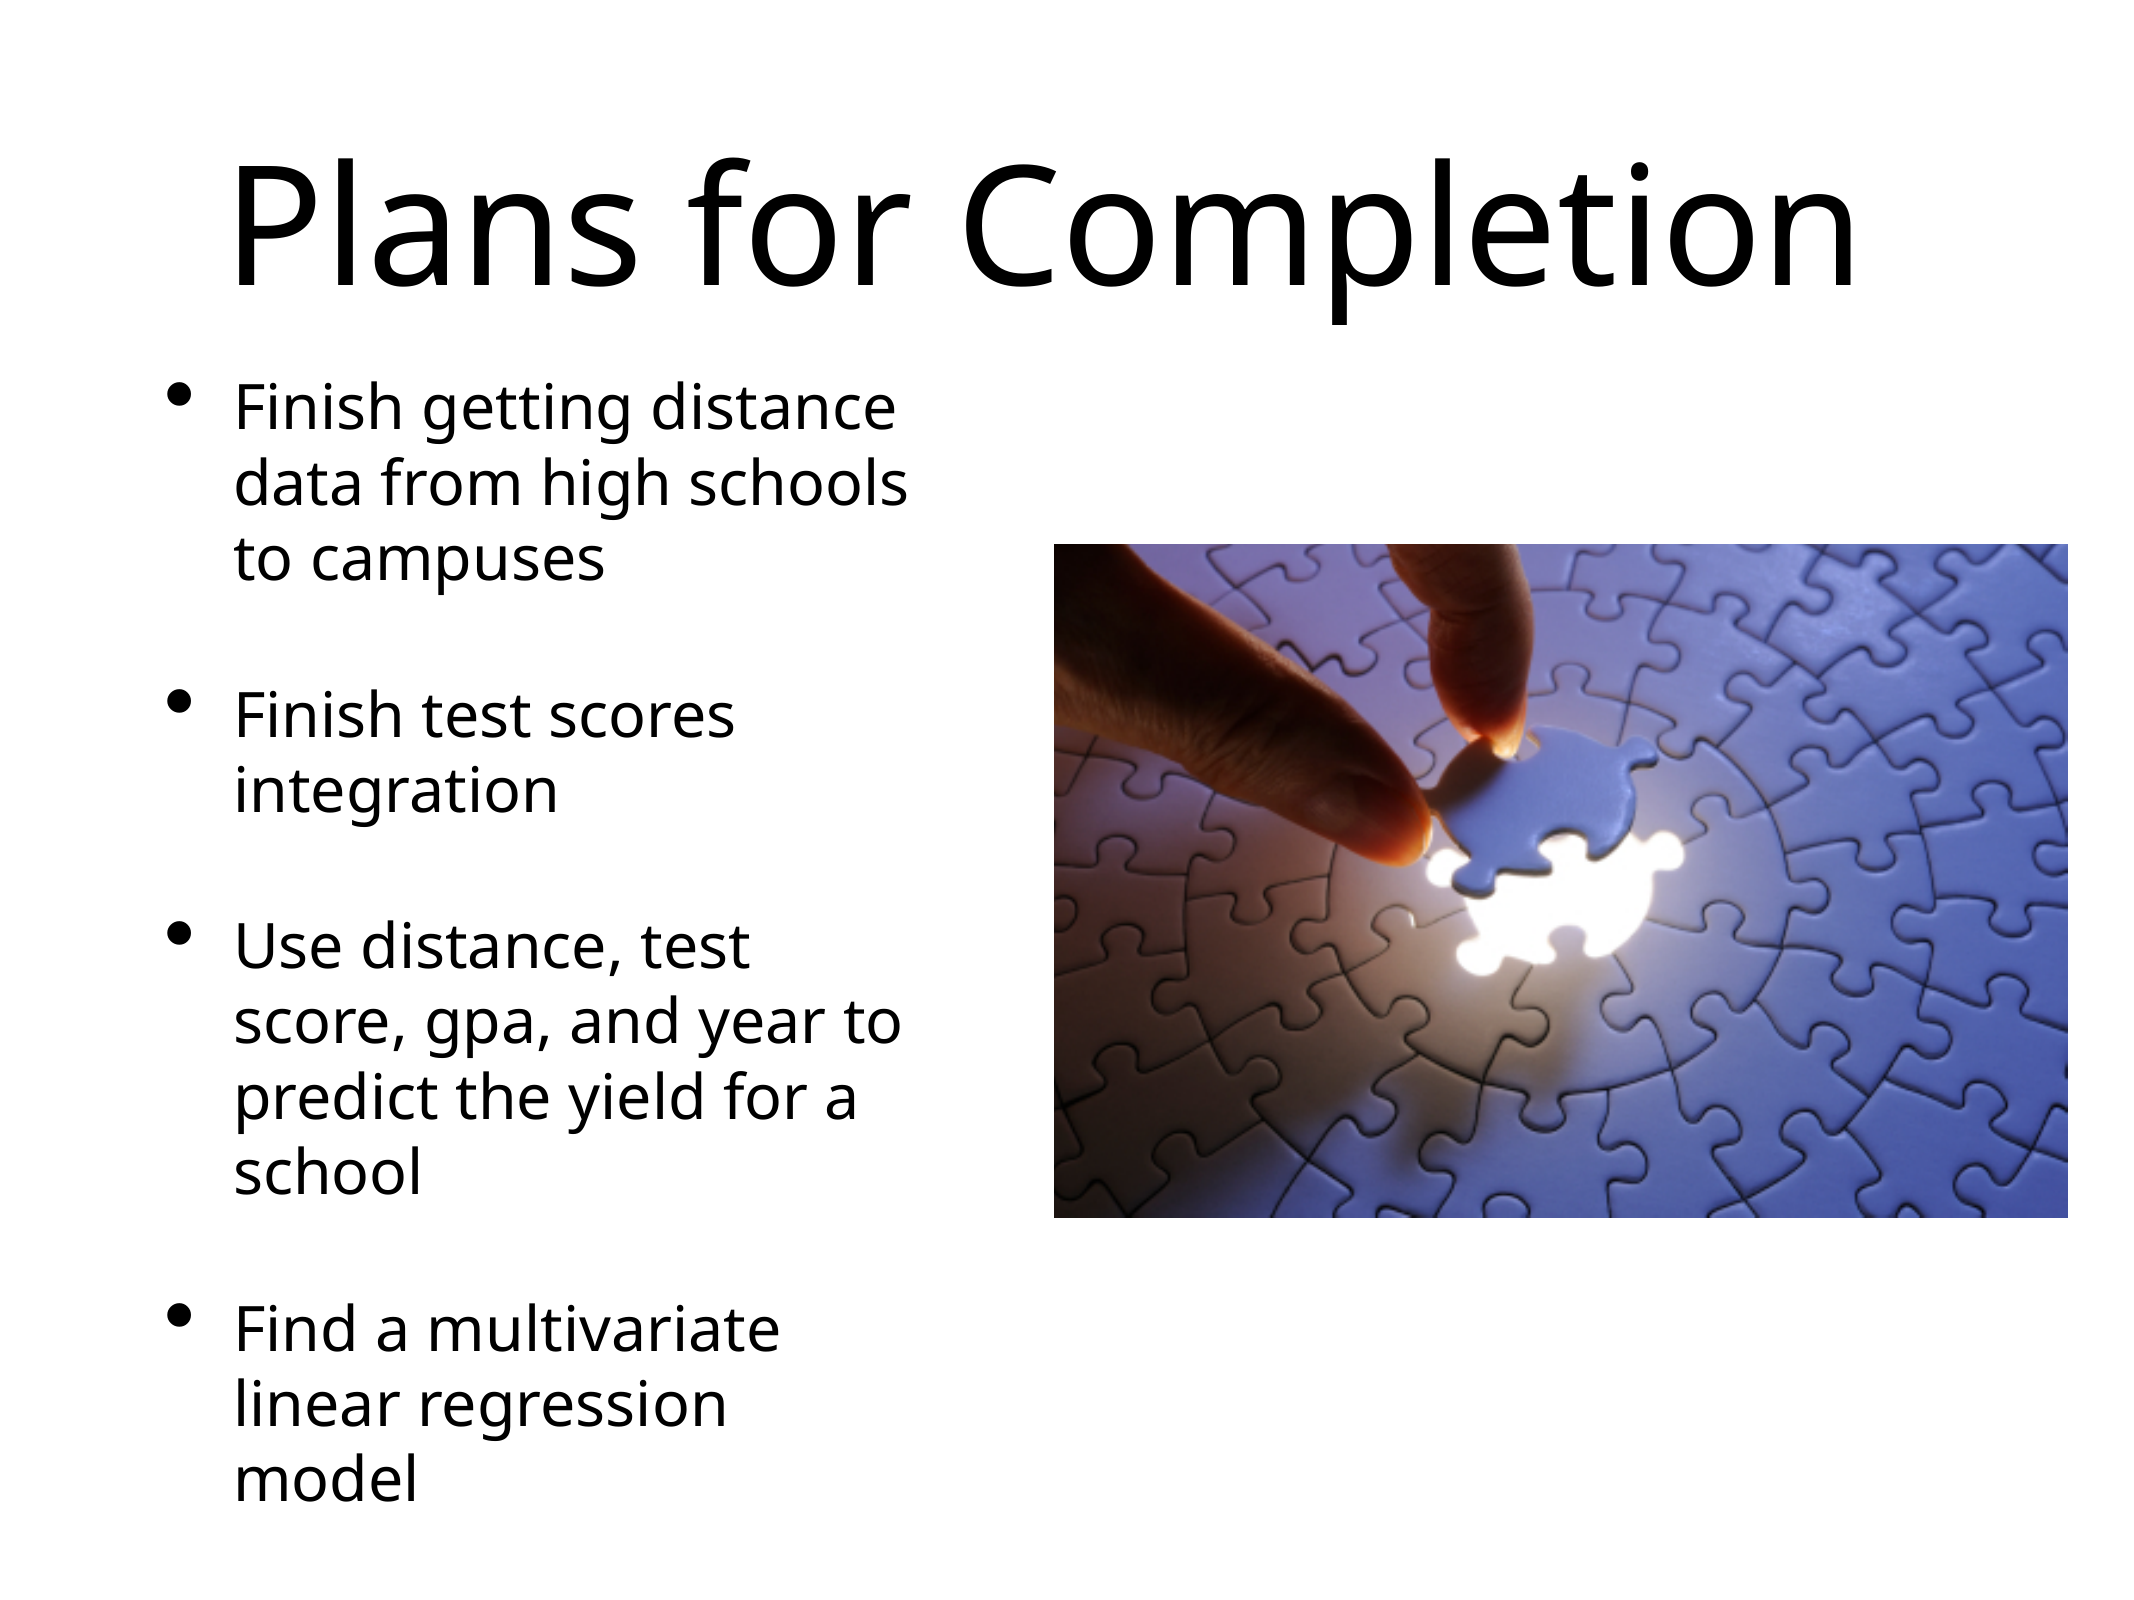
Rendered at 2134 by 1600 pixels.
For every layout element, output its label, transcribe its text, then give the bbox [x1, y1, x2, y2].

title Plans for Completion [155, 41, 1978, 397]
picture [1053, 544, 2069, 1218]
list Finish getting distance data from high schools to campuses Finish test scores integration Use distance, test score, gpa, and year to predict the yield for a school Find a multivariate linear regression model [155, 424, 942, 1457]
